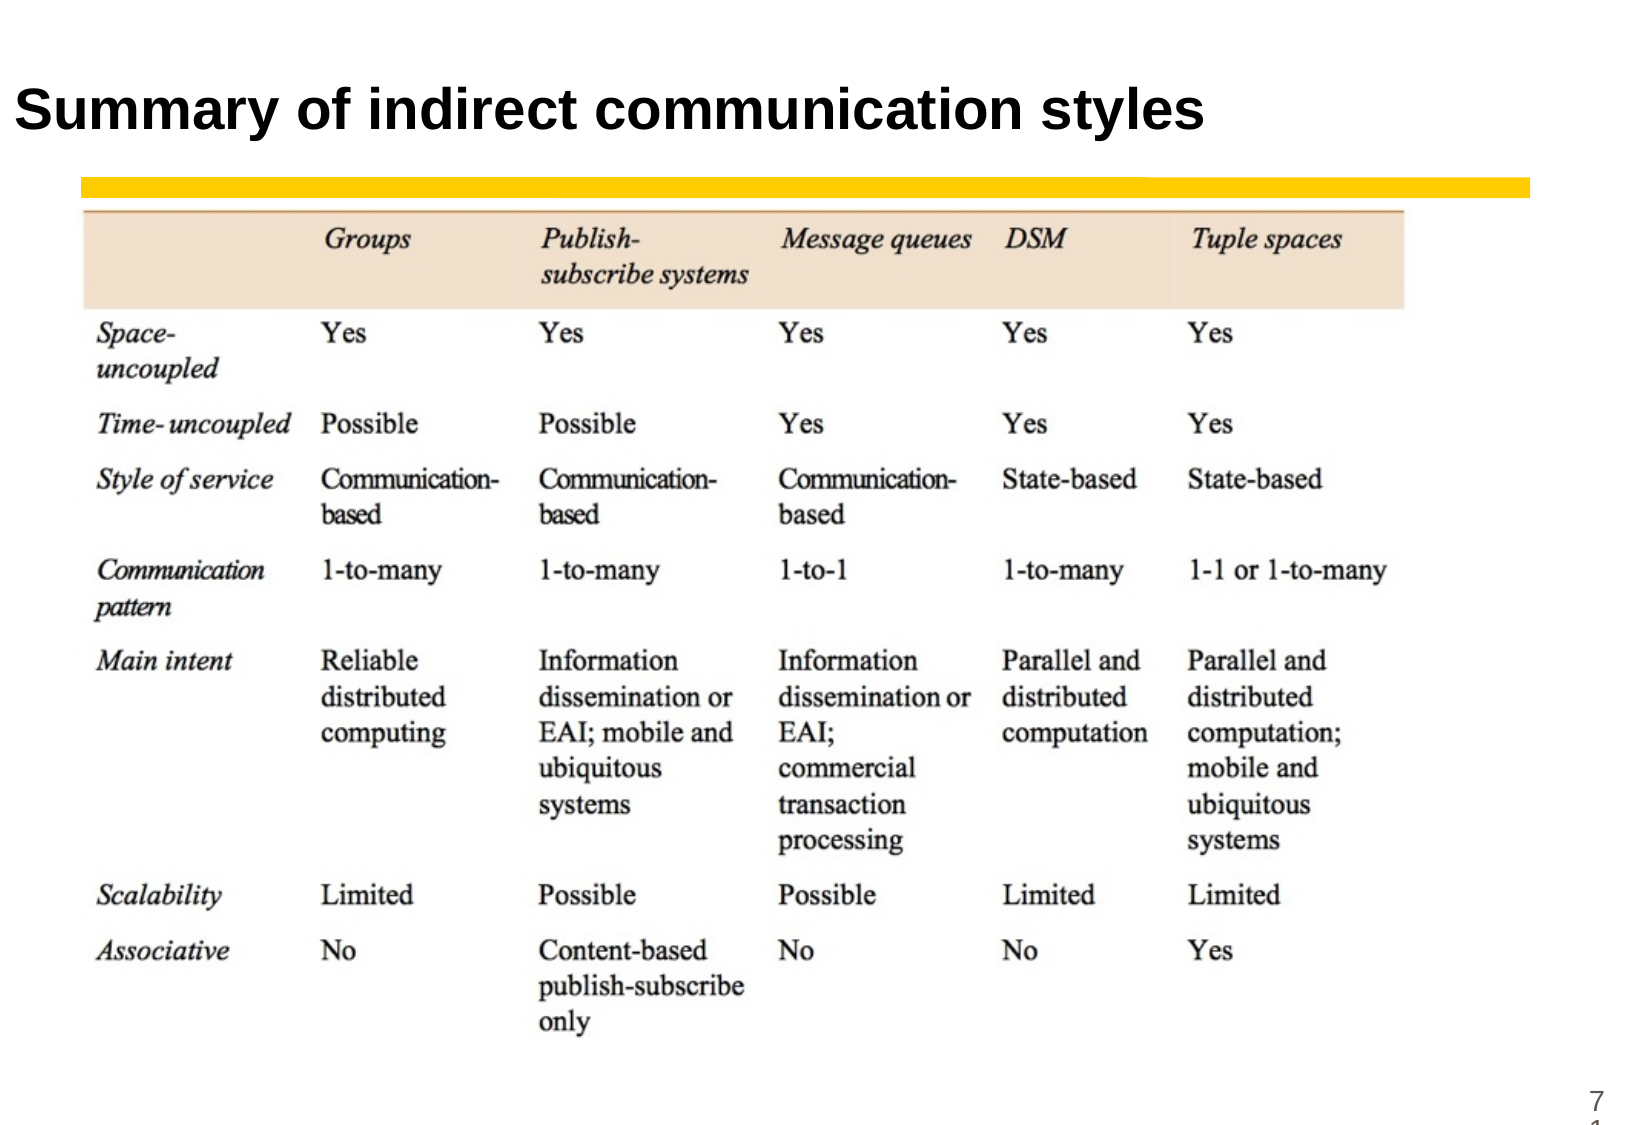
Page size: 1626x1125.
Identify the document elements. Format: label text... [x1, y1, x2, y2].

title Summary of indirect communication styles [0, 0, 1625, 151]
slide_number 71 [1573, 1074, 1625, 1125]
picture [74, 208, 1414, 1038]
